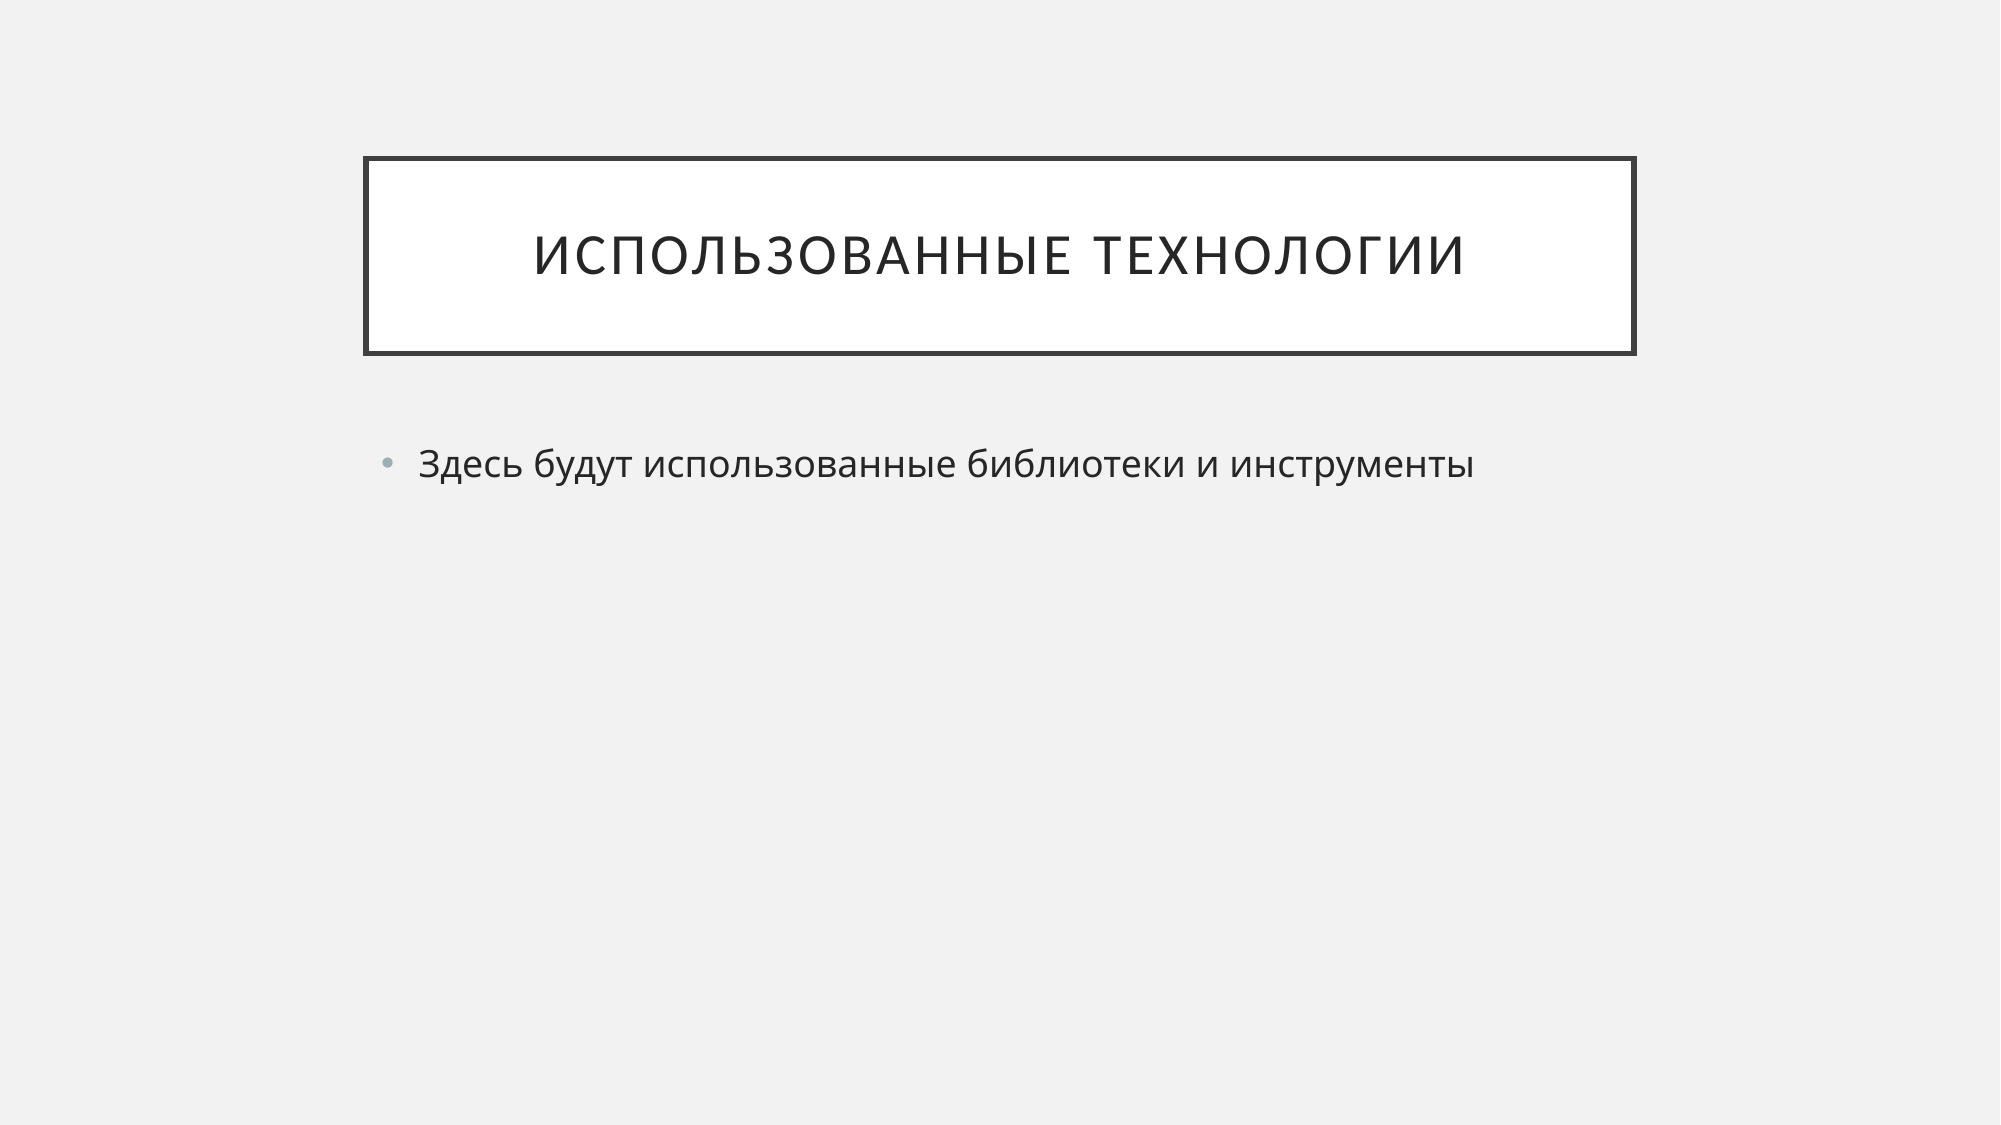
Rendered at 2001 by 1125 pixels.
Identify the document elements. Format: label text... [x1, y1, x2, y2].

list Здесь будут использованные библиотеки и инструменты [366, 432, 1634, 942]
title Использованные технологии [363, 156, 1637, 356]
